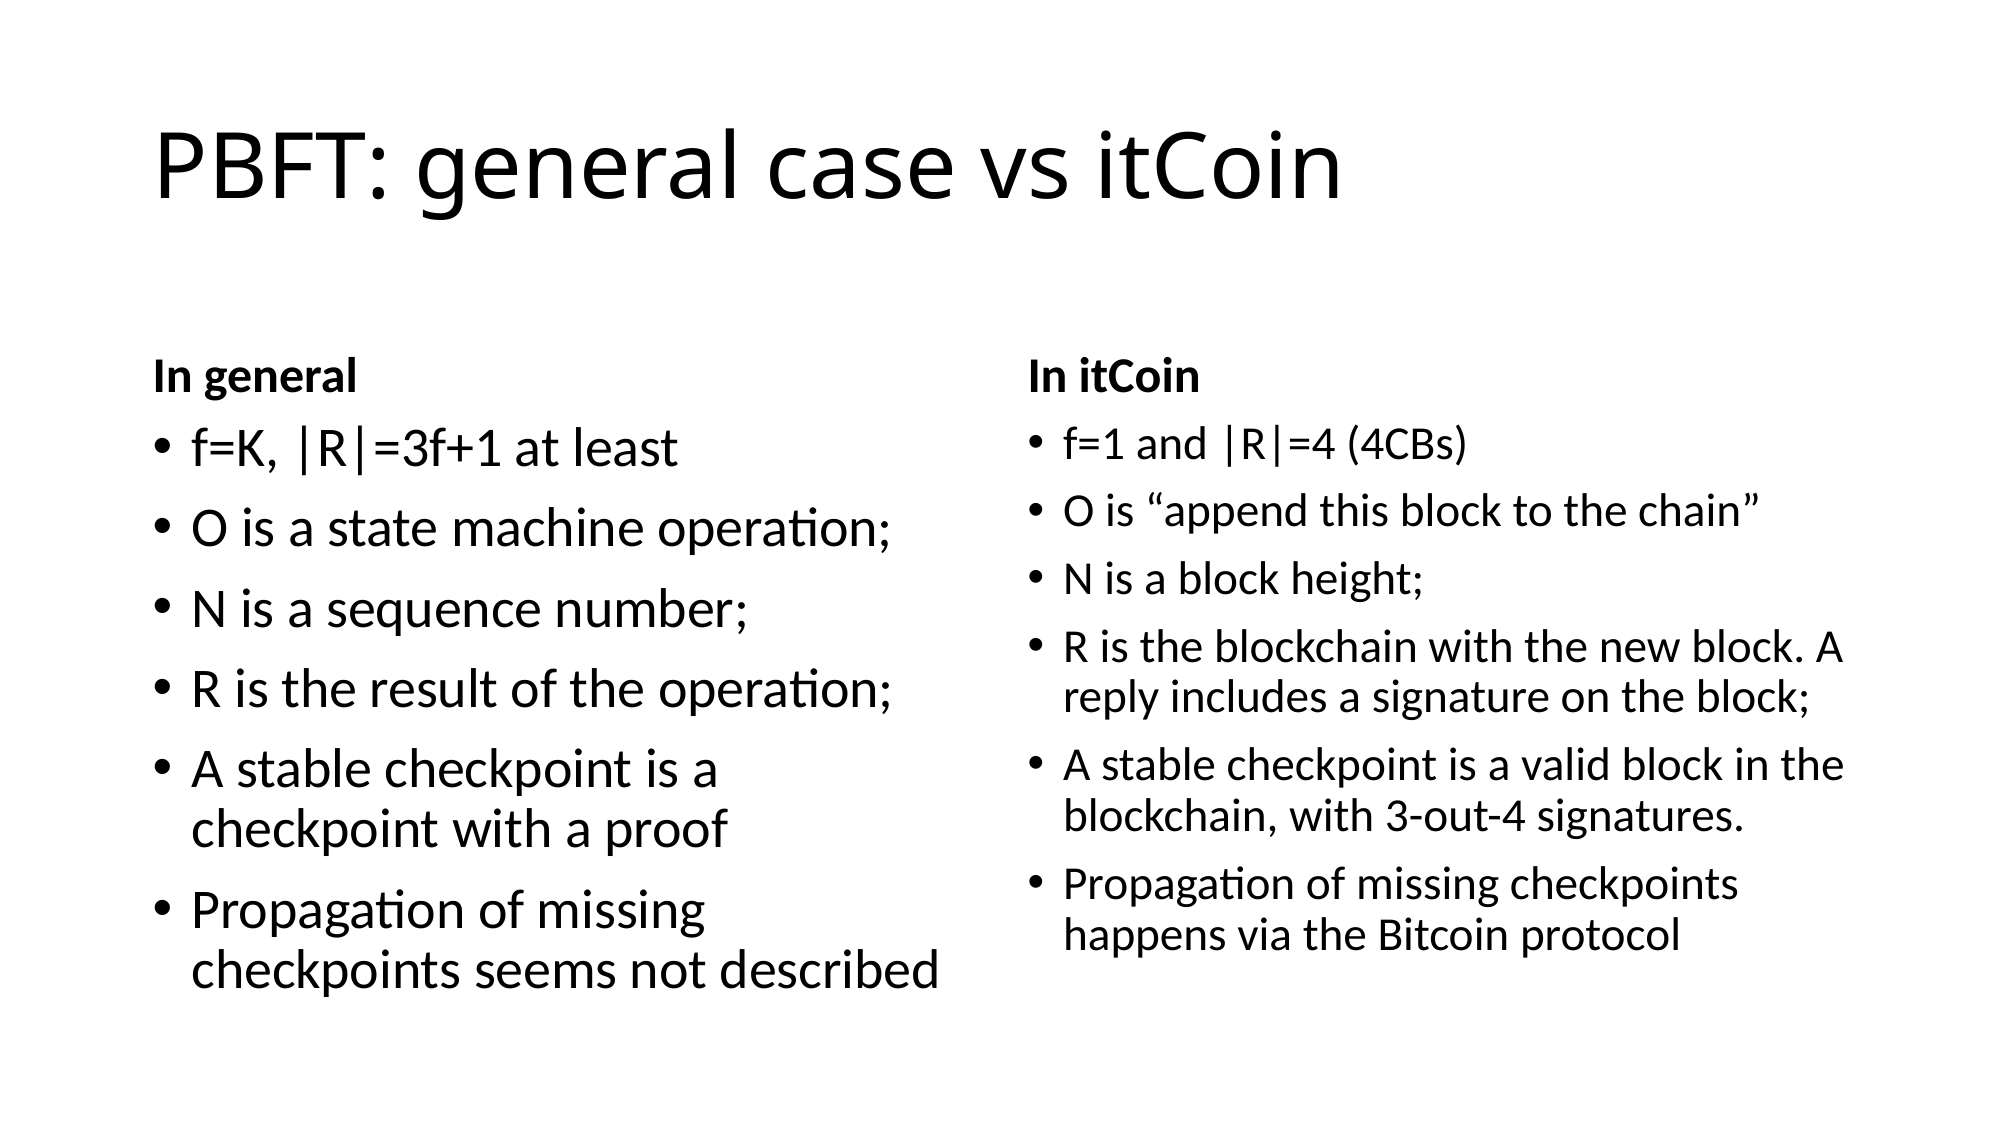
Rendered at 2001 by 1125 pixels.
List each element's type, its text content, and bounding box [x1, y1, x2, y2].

list f=K, |R|=3f+1 at least O is a state machine operation; N is a sequence number; R is the result of the operation; A stable checkpoint is a checkpoint with a proof Propagation of missing checkpoints seems not described [137, 410, 984, 1016]
list In general [137, 275, 984, 410]
list f=1 and |R|=4 (4CBs) O is “append this block to the chain” N is a block height; R is the blockchain with the new block. A reply includes a signature on the block; A stable checkpoint is a valid block in the blockchain, with 3-out-4 signatures. Propagation of missing checkpoints happens via the Bitcoin protocol [1012, 410, 1863, 1016]
list In itCoin [1012, 275, 1863, 410]
title PBFT: general case vs itCoin [137, 59, 1863, 278]
